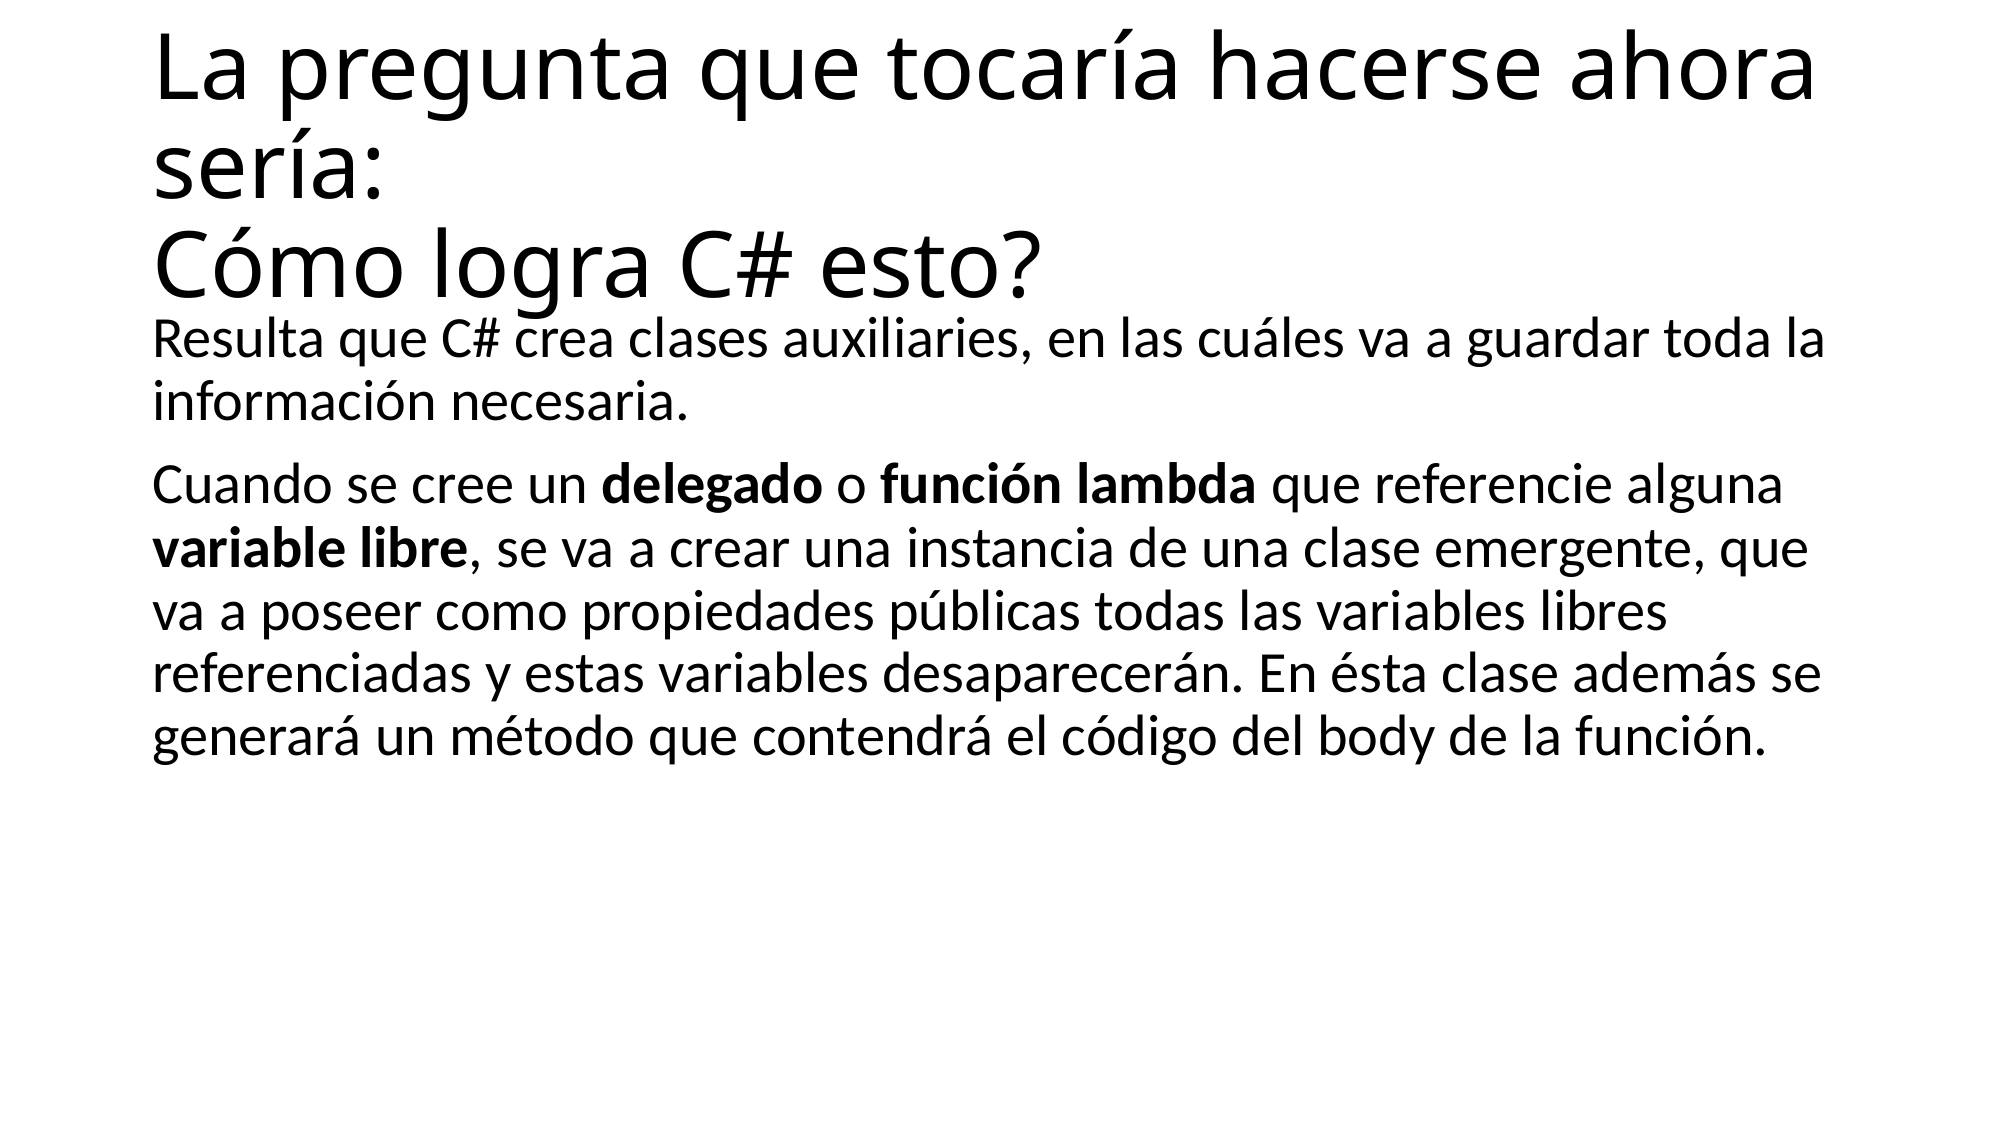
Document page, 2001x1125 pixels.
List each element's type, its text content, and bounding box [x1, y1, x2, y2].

title La pregunta que tocaría hacerse ahora sería: Cómo logra C# esto? [137, 59, 1863, 278]
list Resulta que C# crea clases auxiliaries, en las cuáles va a guardar toda la información necesaria. Cuando se cree un delegado o función lambda que referencie alguna variable libre, se va a crear una instancia de una clase emergente, que va a poseer como propiedades públicas todas las variables libres referenciadas y estas variables desaparecerán. En ésta clase además se generará un método que contendrá el código del body de la función. [137, 299, 1863, 1014]
